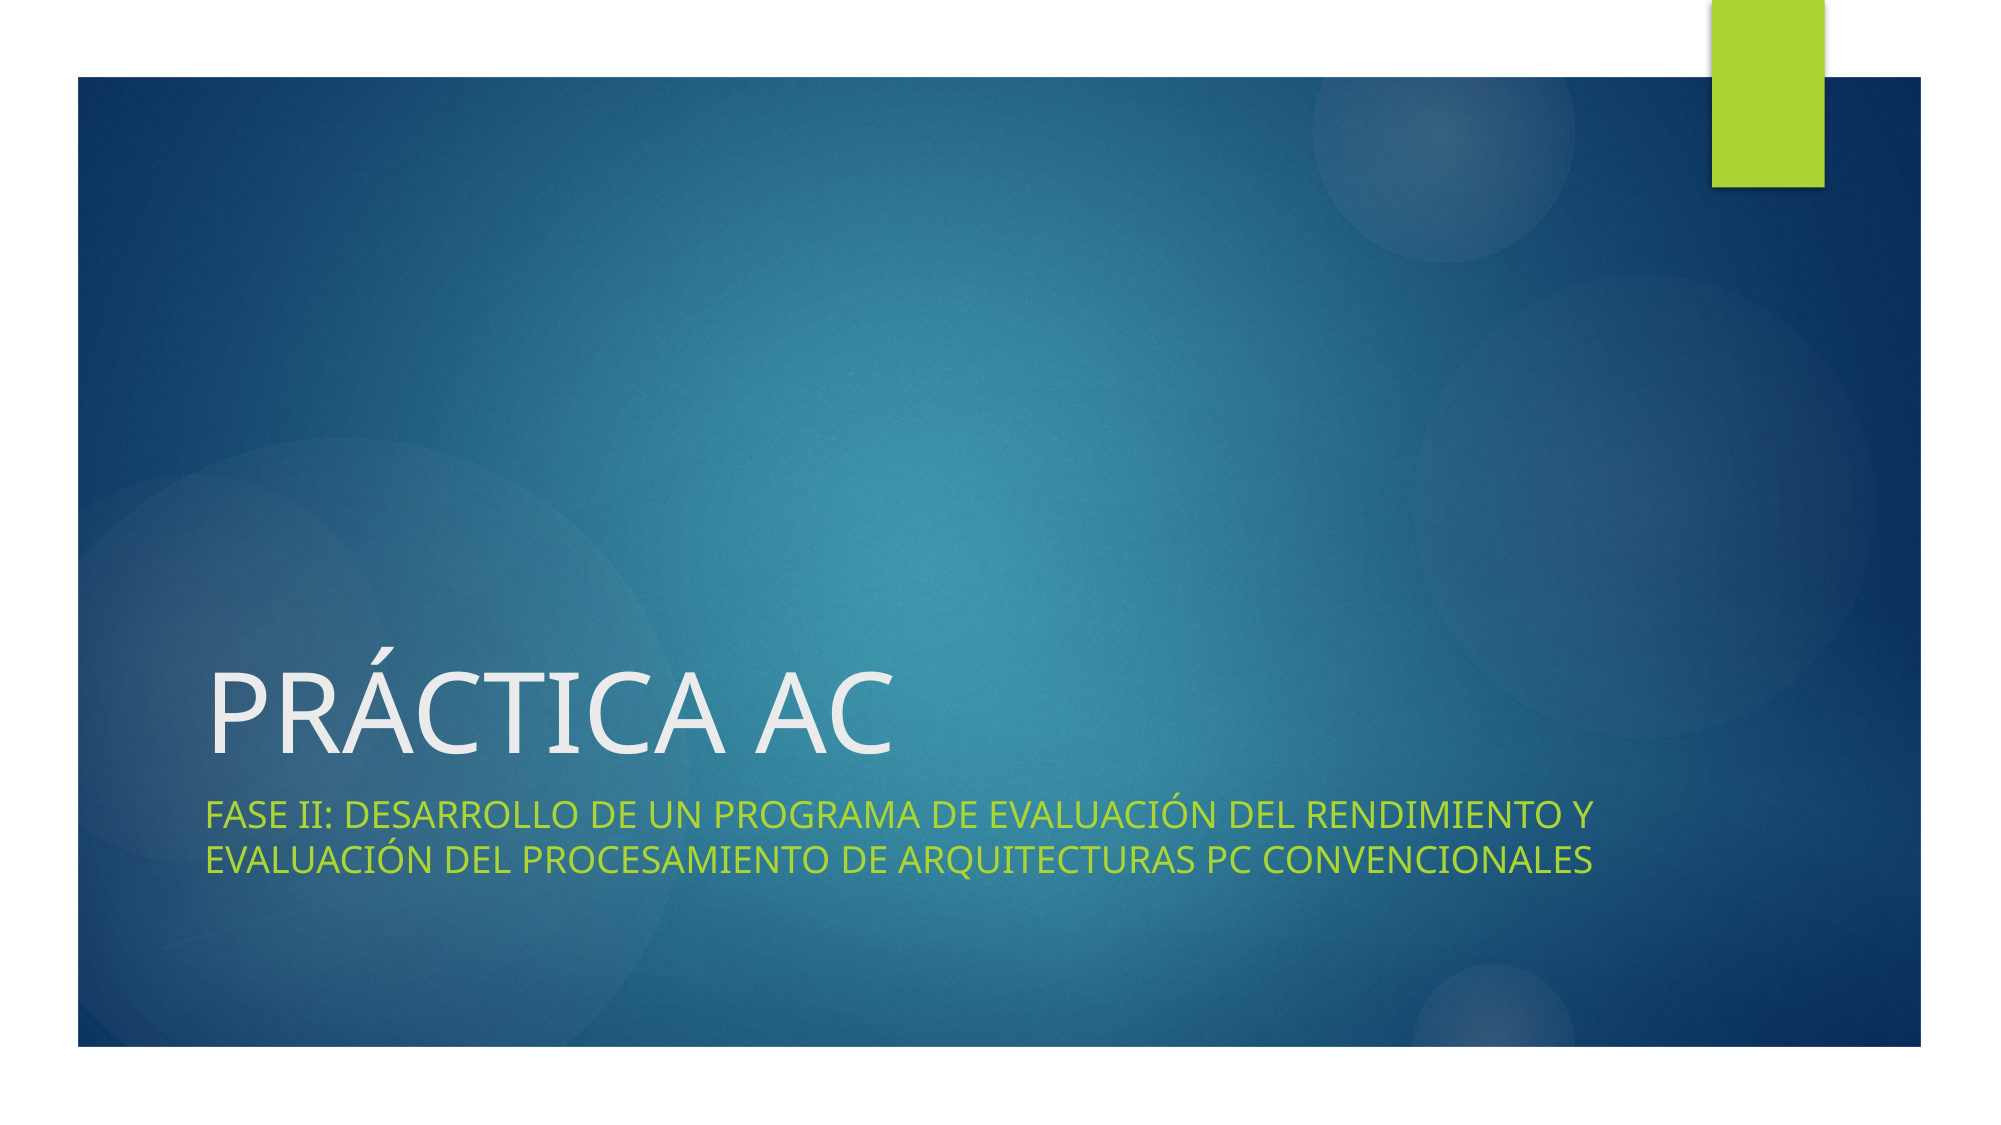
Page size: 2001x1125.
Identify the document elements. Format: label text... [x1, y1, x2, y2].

subtitle FASE II: Desarrollo de un programa de evaluación del rendimiento y evaluación del procesamiento de arquitecturas PC convencionales [189, 783, 1638, 925]
title PRÁCTICA AC [189, 344, 1638, 783]
